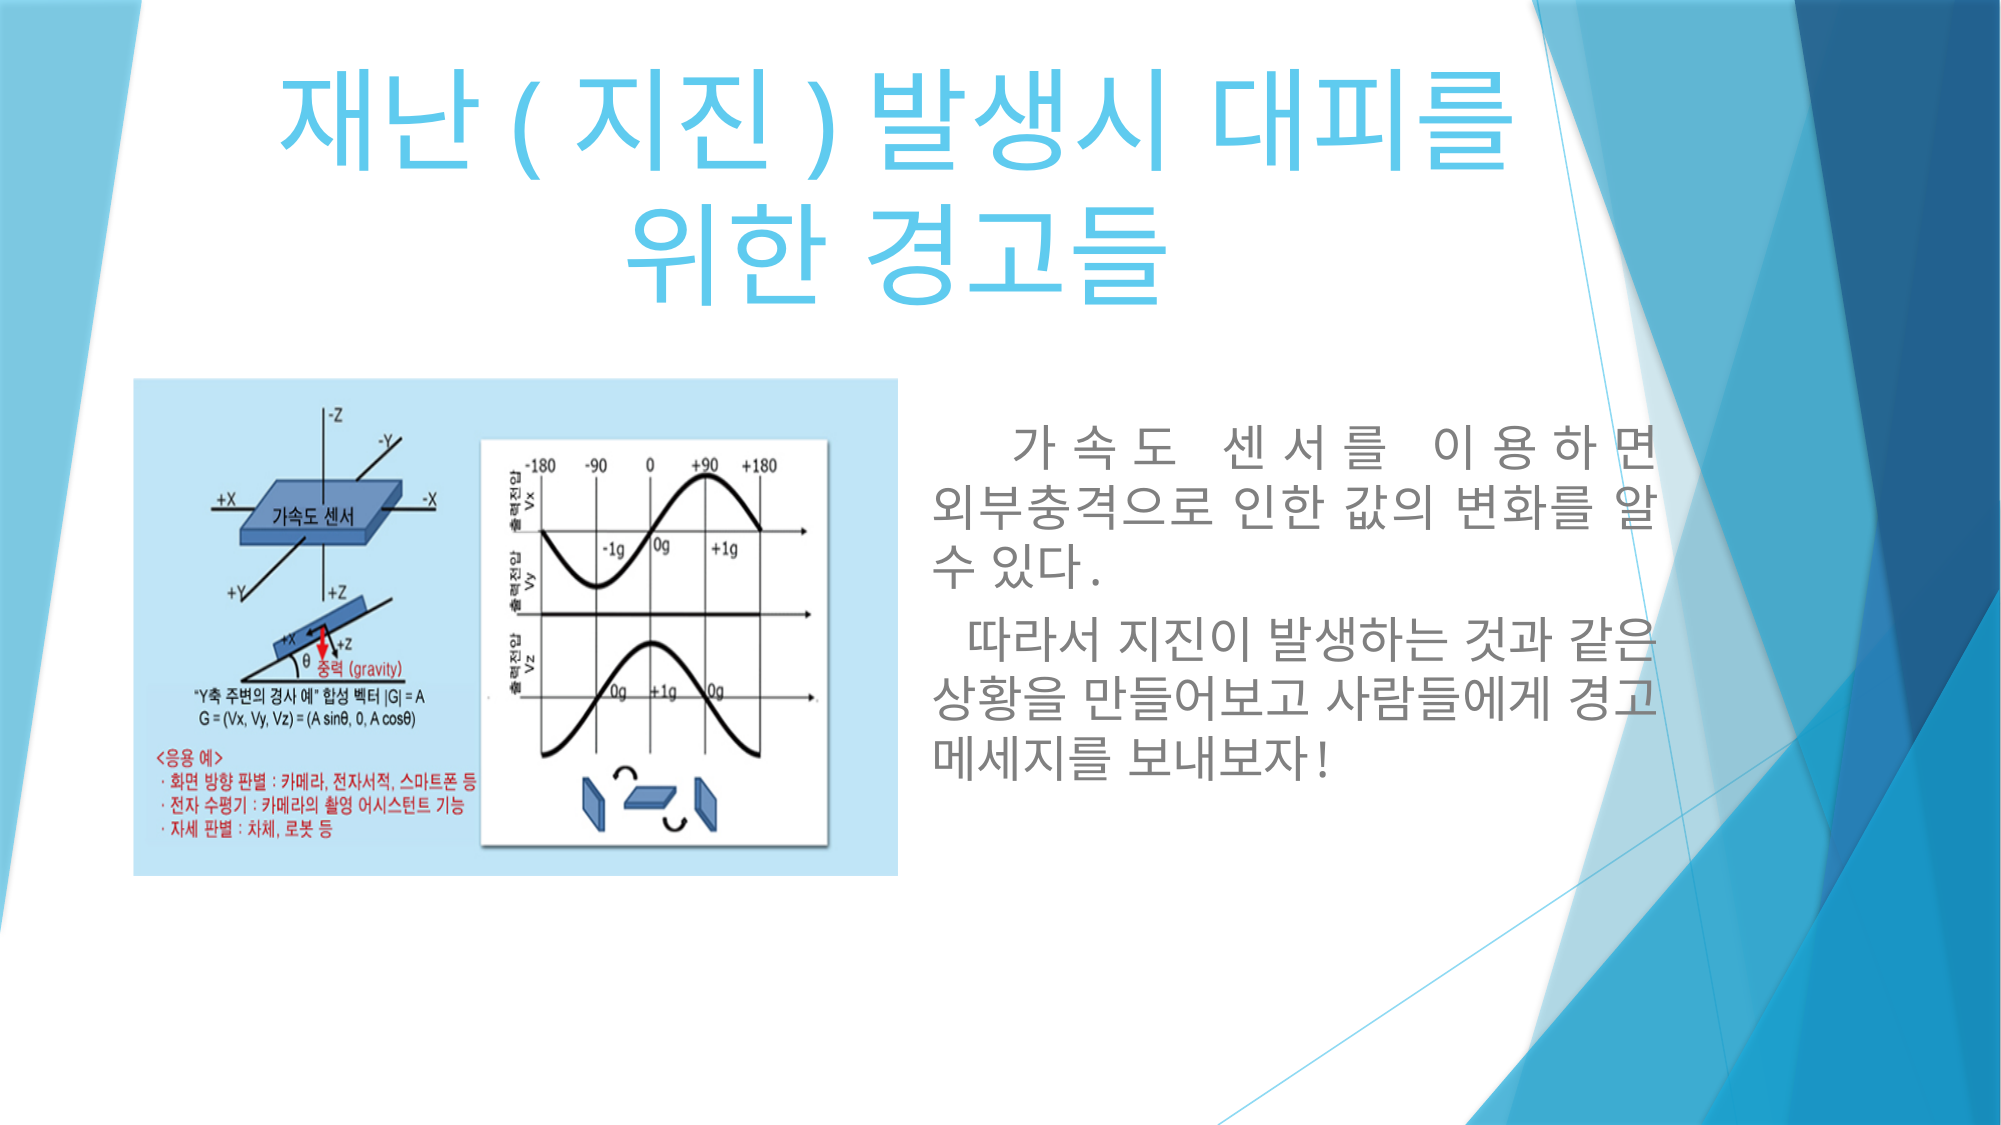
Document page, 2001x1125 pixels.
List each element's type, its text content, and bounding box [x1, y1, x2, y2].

title 재난(지진)발생시 대피를 위한 경고들 [260, 57, 1535, 328]
subtitle 가속도 센서를 이용하면 외부충격으로 인한 값의 변화를 알 수 있다. 따라서 지진이 발생하는 것과 같은 상황을 만들어보고 사람들에게 경고 메세지를 보내보자! [916, 409, 1675, 845]
picture [133, 378, 898, 877]
